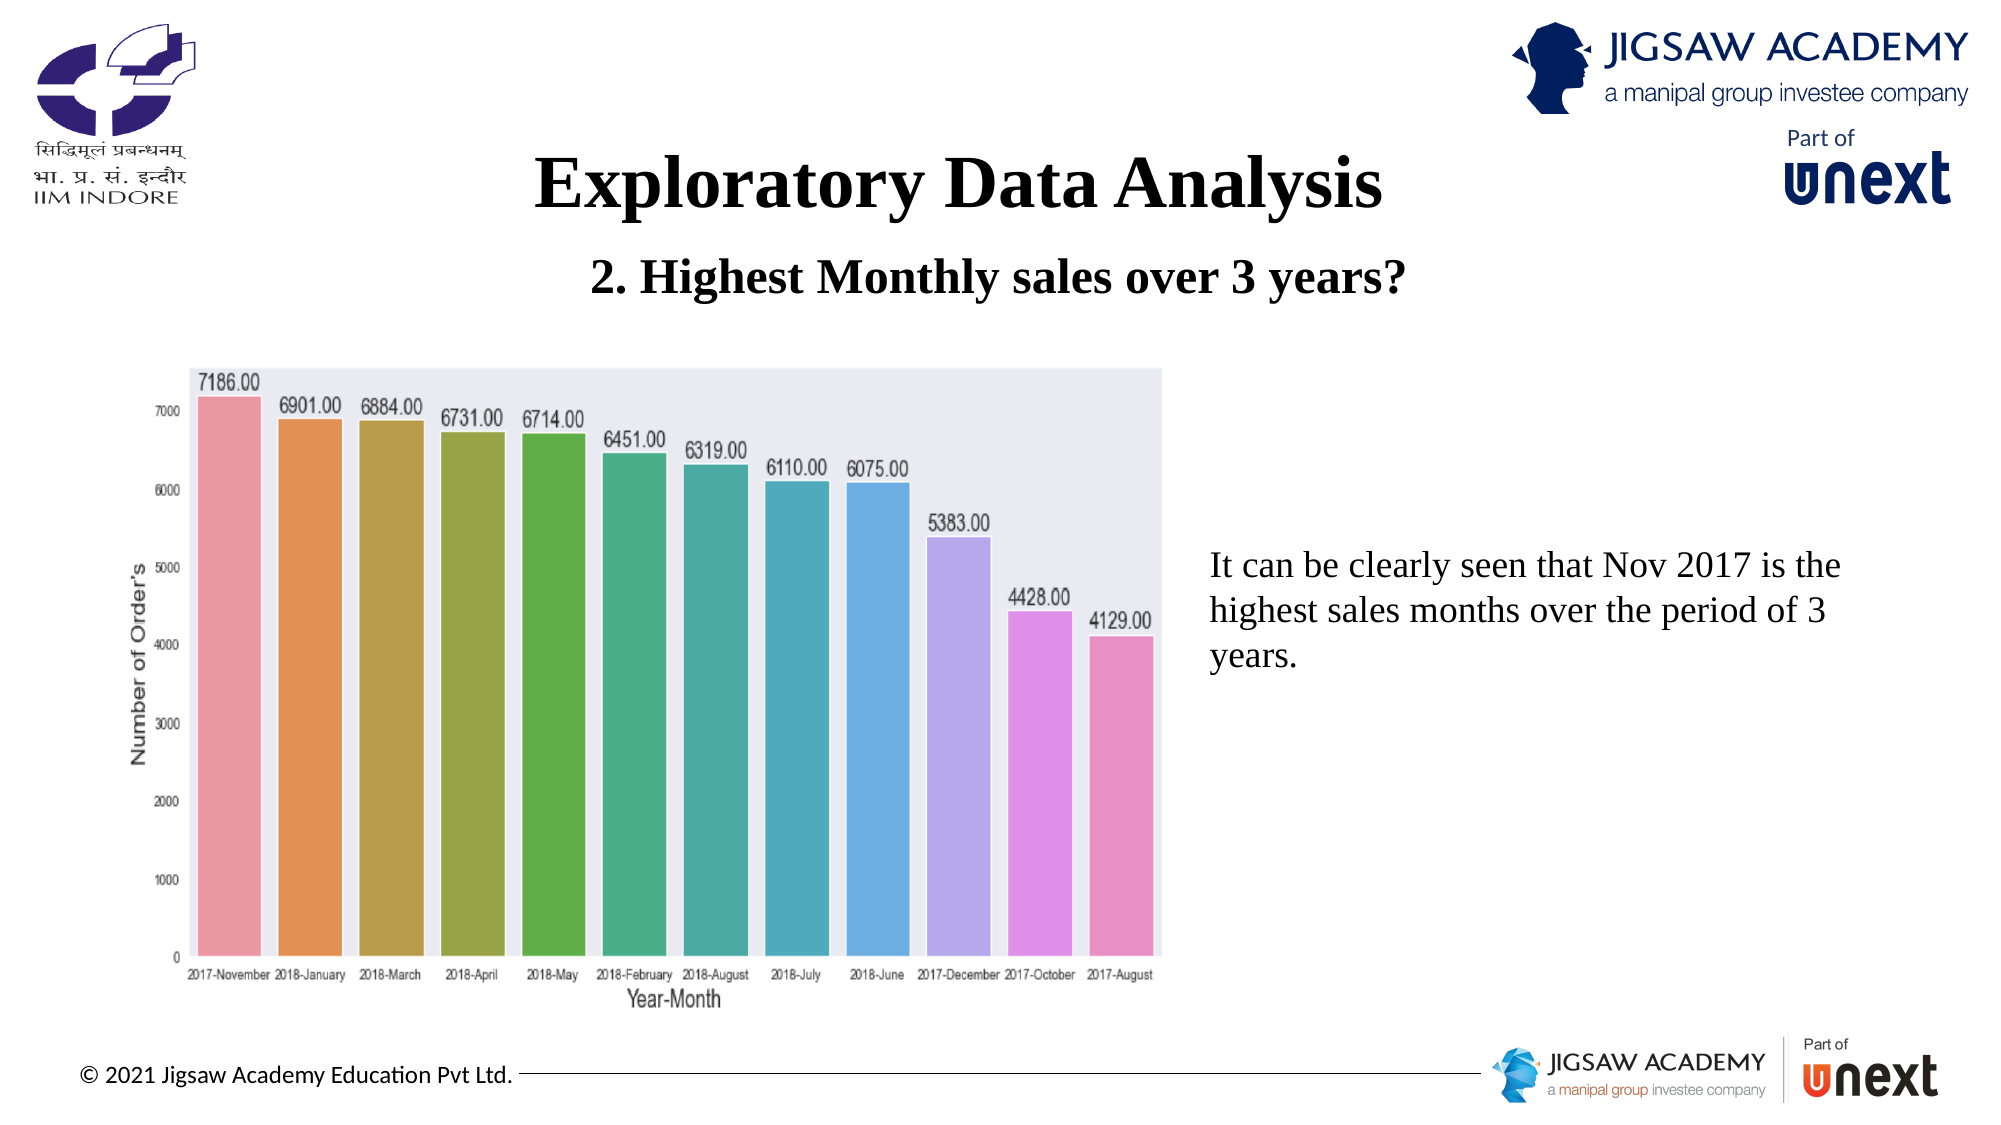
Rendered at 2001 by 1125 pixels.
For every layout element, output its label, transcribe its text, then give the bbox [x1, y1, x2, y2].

text_box It can be clearly seen that Nov 2017 is the highest sales months over the period of 3 years. [1194, 532, 1923, 682]
picture [31, 22, 197, 206]
picture [1789, 1036, 1939, 1104]
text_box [61, 1033, 1789, 1105]
list 2. Highest Monthly sales over 3 years? [136, 242, 1862, 999]
picture [1511, 22, 1969, 114]
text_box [1772, 113, 1951, 206]
text_box Exploratory Data Analysis [427, 125, 1492, 231]
picture [114, 355, 1183, 1026]
